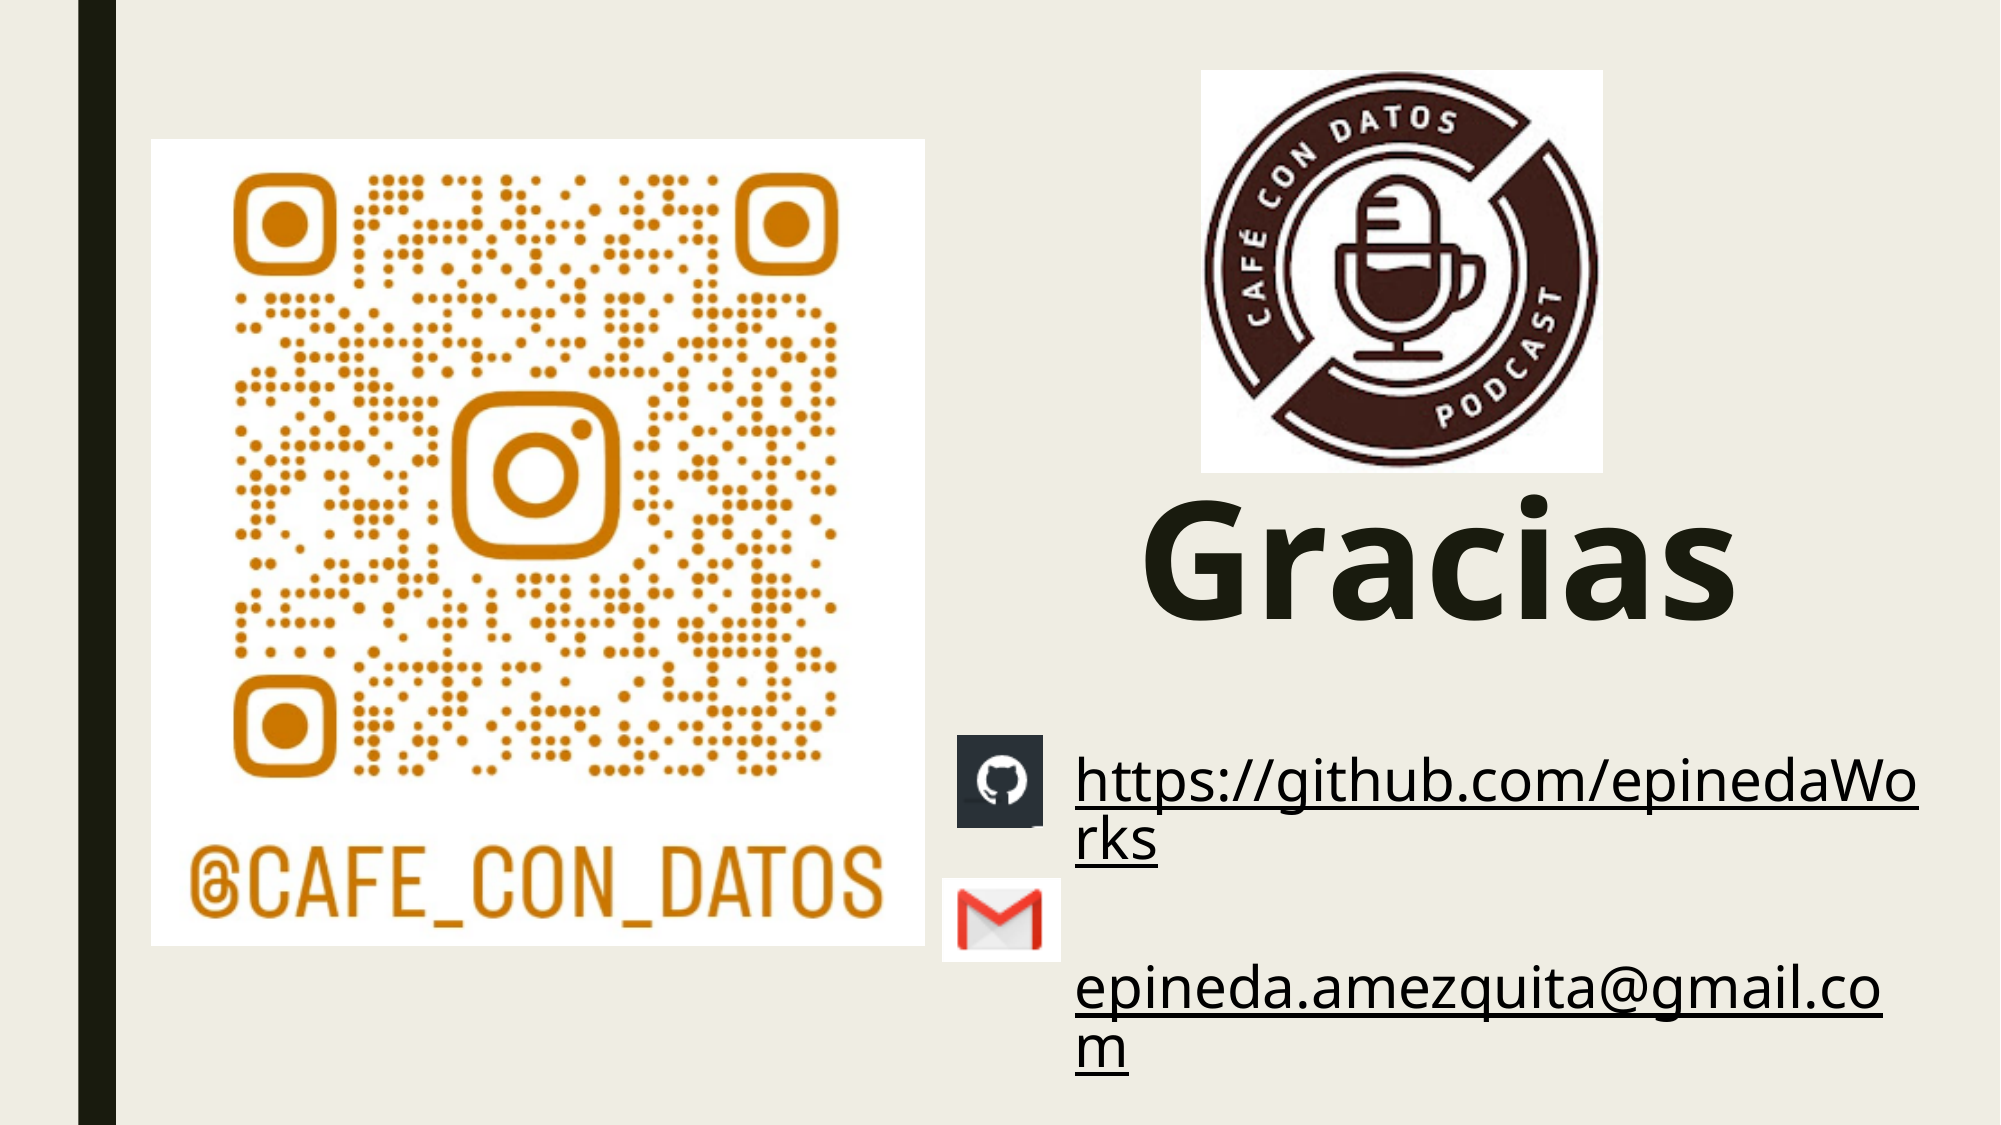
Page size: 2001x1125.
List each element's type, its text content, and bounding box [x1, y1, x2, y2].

title Gracias [1121, 472, 1758, 707]
picture [957, 735, 1043, 828]
picture [1201, 70, 1603, 473]
picture [942, 878, 1061, 962]
picture [151, 139, 926, 946]
text_box https://github.com/epinedaWorks epineda.amezquita@gmail.com [1060, 735, 1939, 979]
